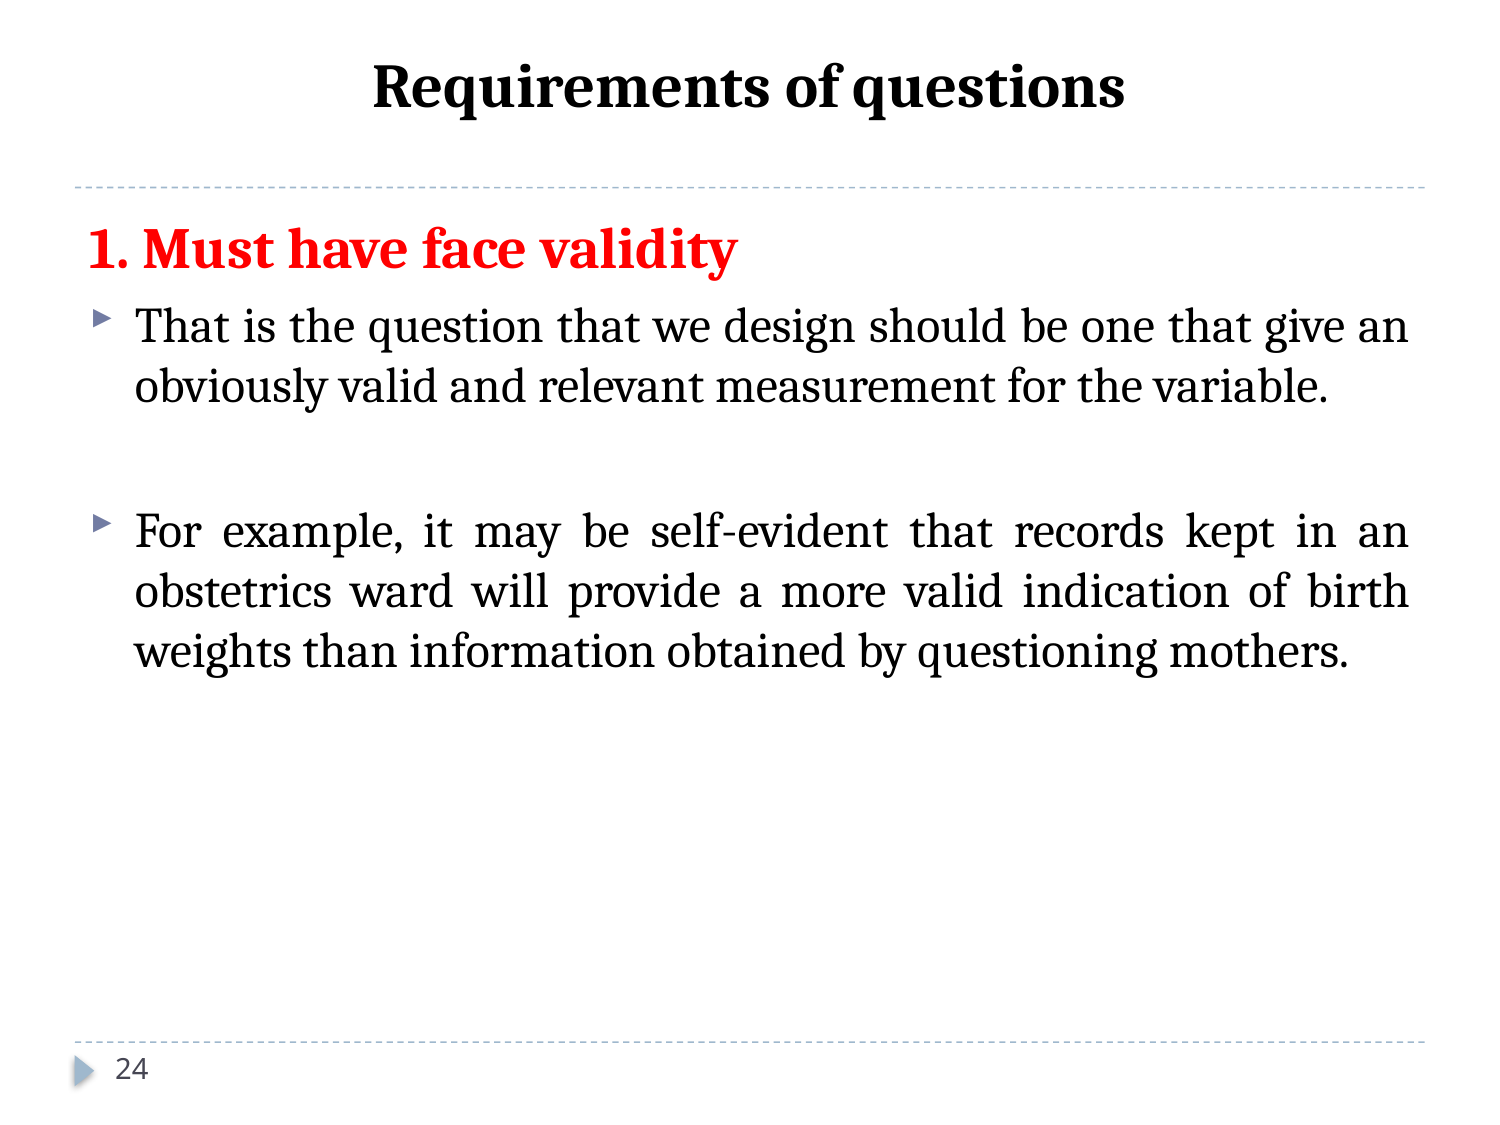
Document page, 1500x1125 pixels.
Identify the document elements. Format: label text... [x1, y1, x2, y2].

slide_number 24 [100, 1042, 426, 1103]
list Requirements of questions 1. Must have face validity That is the question that we design should be one that give an obviously valid and relevant measurement for the variable. For example, it may be self-evident that records kept in an obstetrics ward will provide a more valid indication of birth weights than information obtained by questioning mothers. [75, 37, 1425, 1010]
